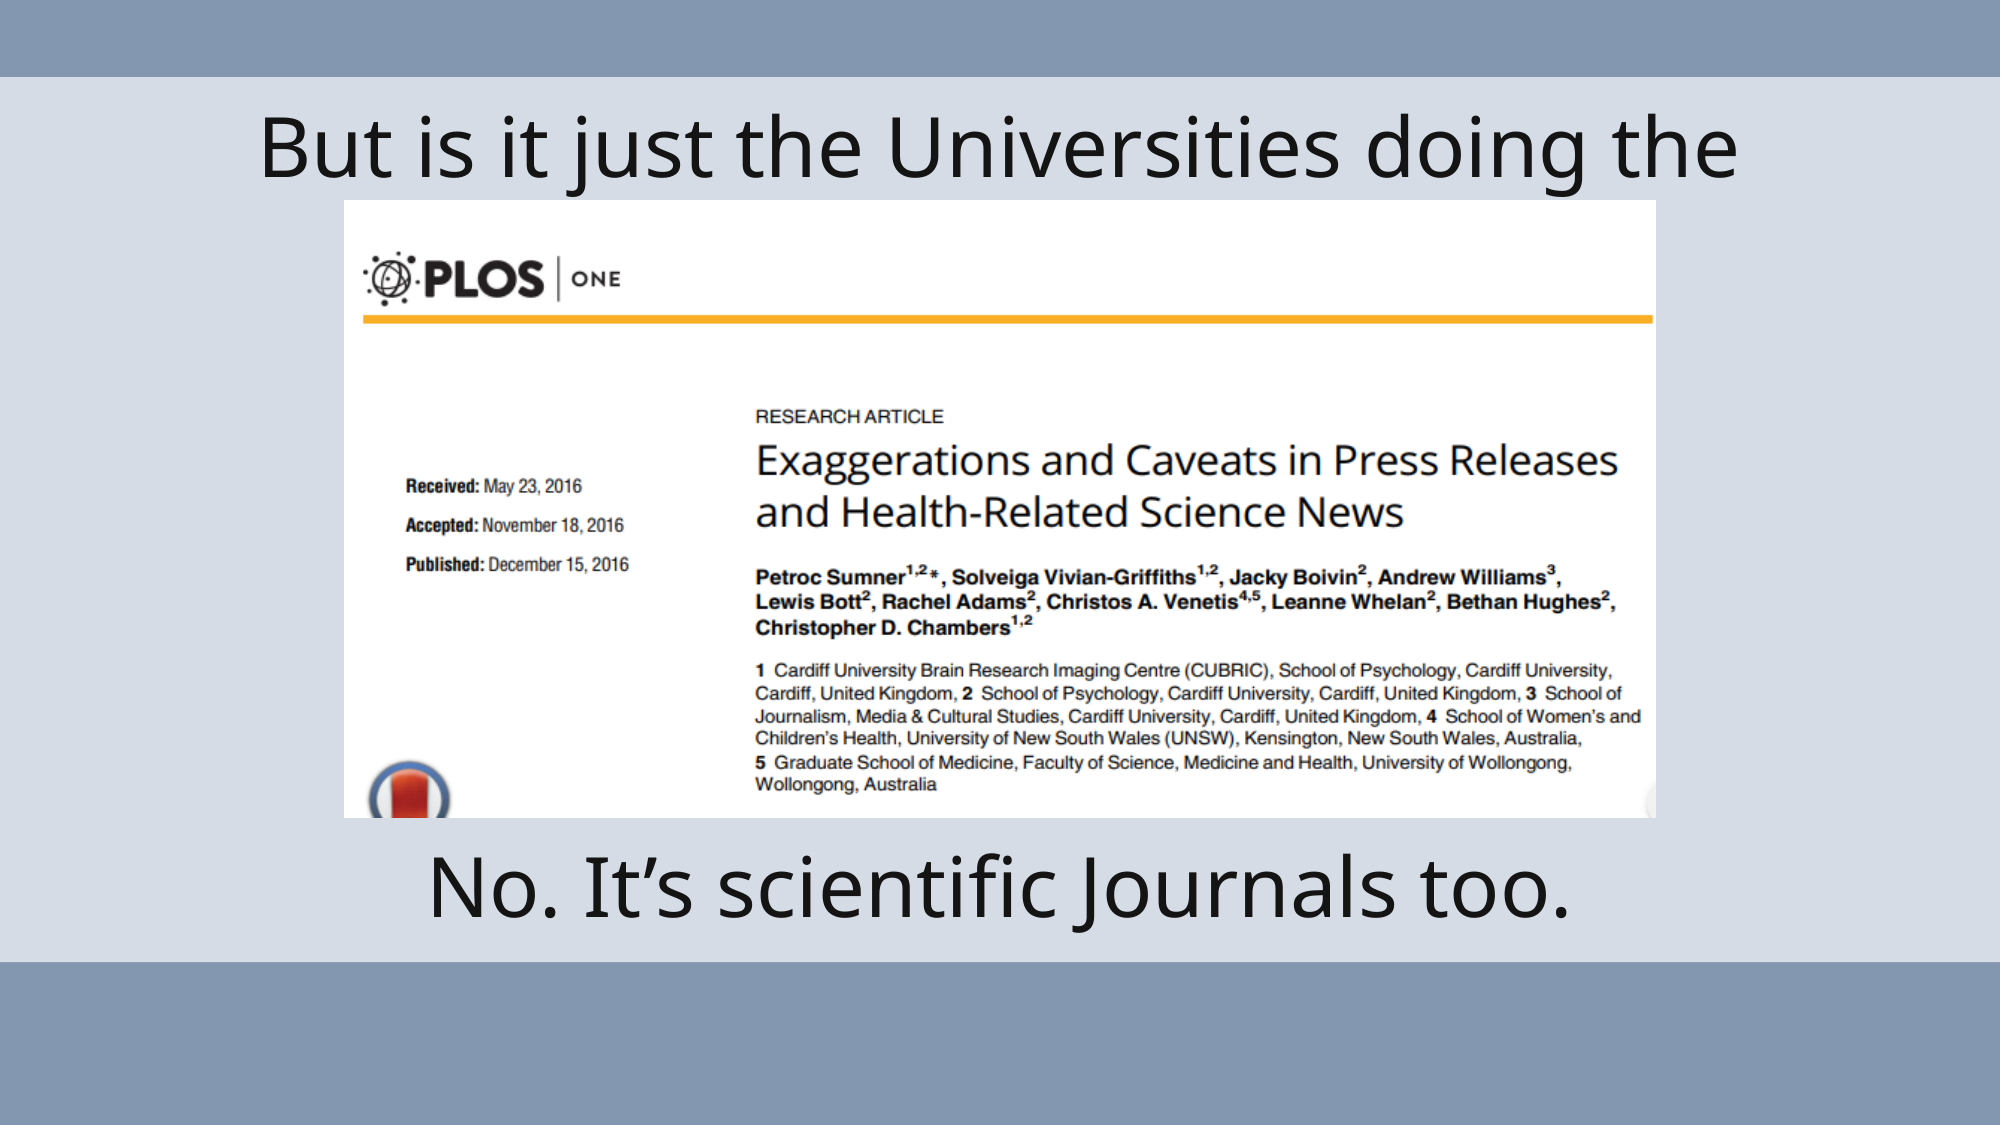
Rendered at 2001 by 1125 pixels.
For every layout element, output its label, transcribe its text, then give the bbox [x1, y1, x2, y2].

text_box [344, 200, 1656, 818]
text_box But is it just the Universities doing the dirty? [158, 86, 1842, 602]
text_box No. It’s scientific Journals too. [411, 827, 1589, 942]
text_box [0, 963, 2000, 1125]
text_box [0, 76, 2000, 963]
text_box [0, 0, 2000, 76]
